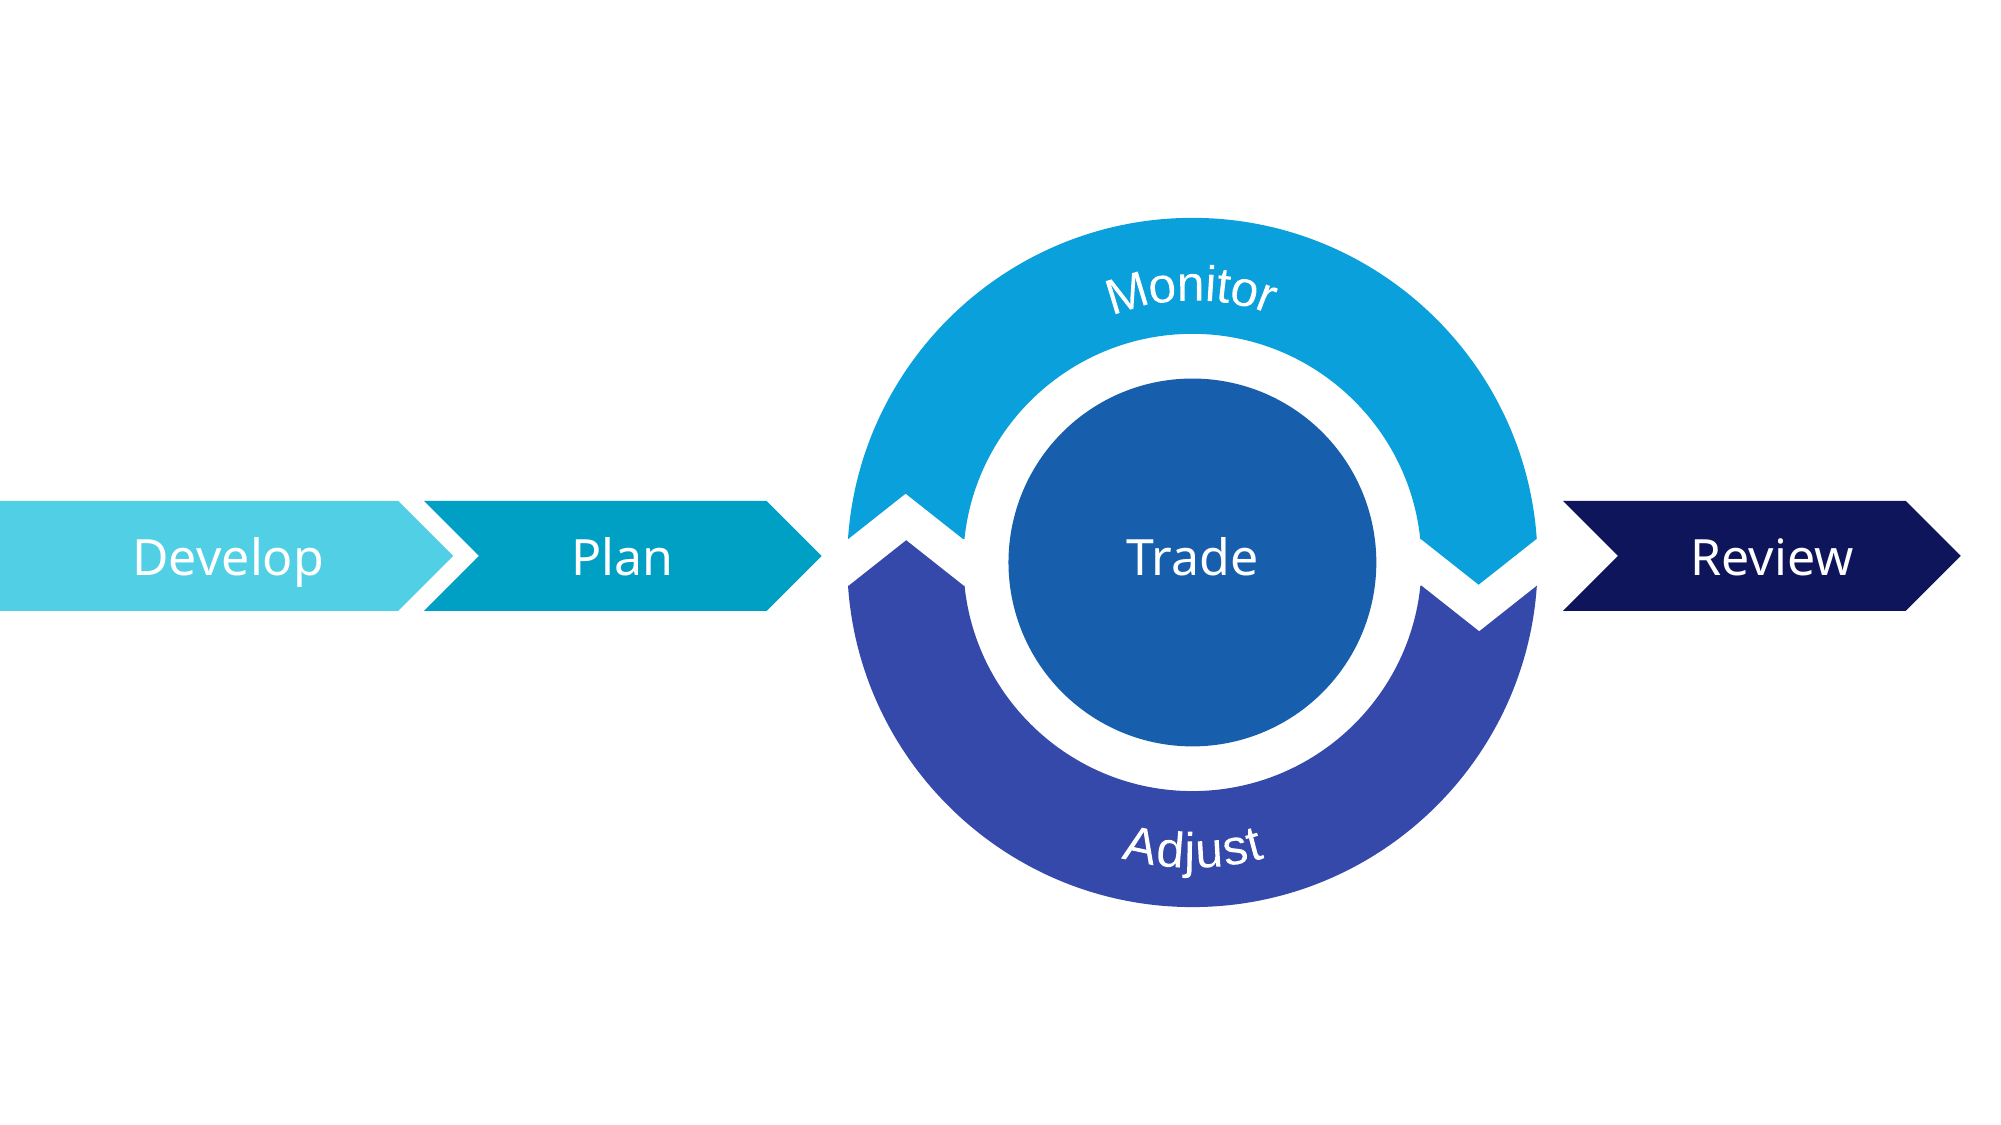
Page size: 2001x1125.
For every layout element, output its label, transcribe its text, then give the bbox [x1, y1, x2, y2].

text_box [846, 216, 1538, 587]
text_box [846, 538, 1539, 909]
text_box Review [1676, 518, 1869, 593]
text_box Develop [117, 518, 339, 593]
text_box [1007, 377, 1378, 748]
text_box [421, 499, 824, 612]
text_box [0, 499, 455, 612]
text_box Plan [556, 518, 689, 593]
text_box [1560, 499, 1963, 612]
text_box Trade [1111, 518, 1274, 593]
